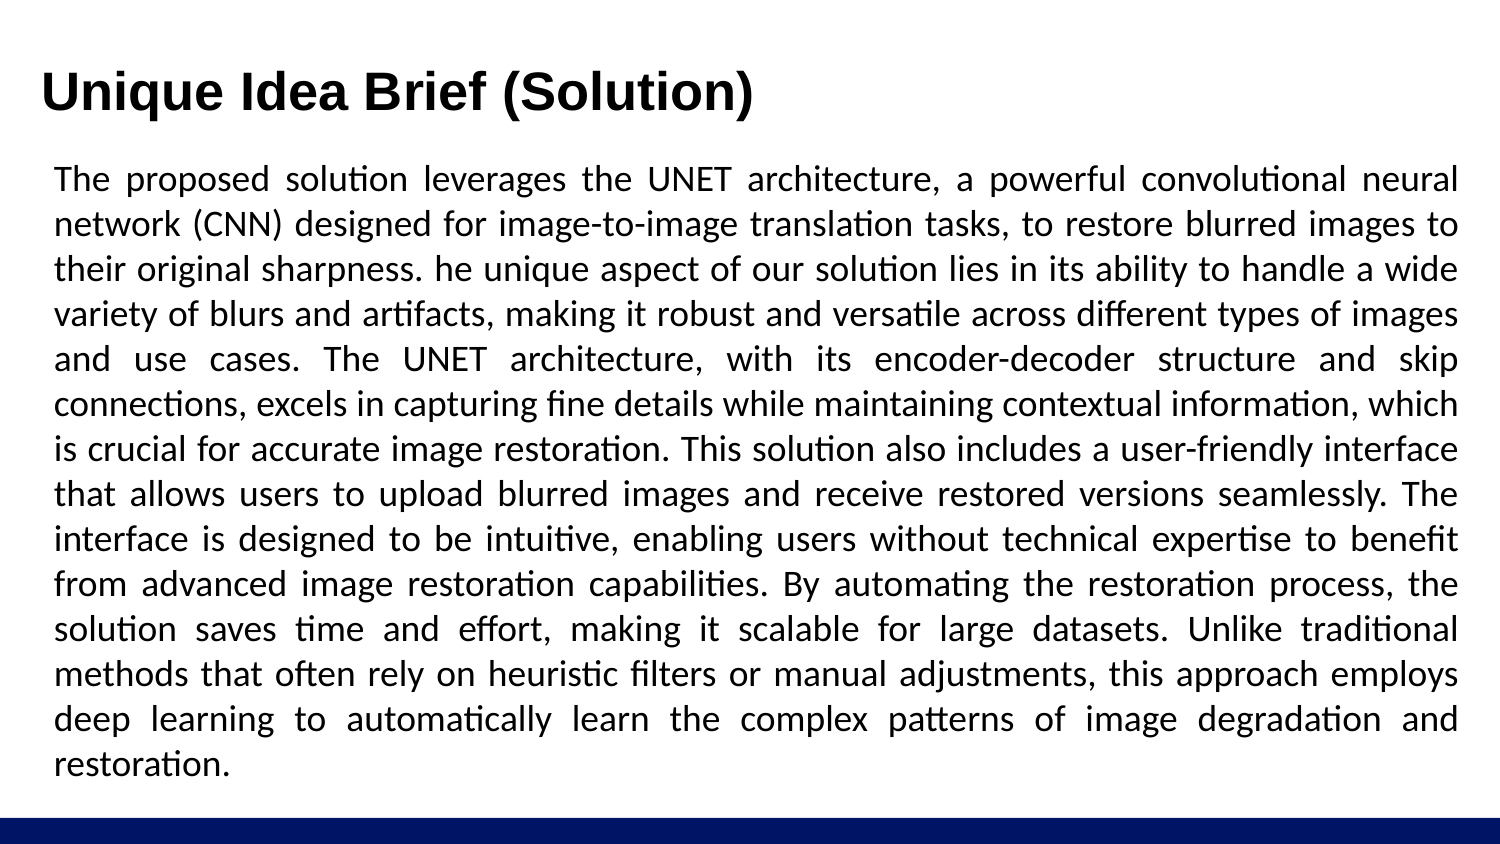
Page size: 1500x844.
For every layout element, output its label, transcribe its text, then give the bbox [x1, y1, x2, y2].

text_box The proposed solution leverages the UNET architecture, a powerful convolutional neural network (CNN) designed for image-to-image translation tasks, to restore blurred images to their original sharpness. he unique aspect of our solution lies in its ability to handle a wide variety of blurs and artifacts, making it robust and versatile across different types of images and use cases. The UNET architecture, with its encoder-decoder structure and skip connections, excels in capturing fine details while maintaining contextual information, which is crucial for accurate image restoration. This solution also includes a user-friendly interface that allows users to upload blurred images and receive restored versions seamlessly. The interface is designed to be intuitive, enabling users without technical expertise to benefit from advanced image restoration capabilities. By automating the restoration process, the solution saves time and effort, making it scalable for large datasets. Unlike traditional methods that often rely on heuristic filters or manual adjustments, this approach employs deep learning to automatically learn the complex patterns of image degradation and restoration. [39, 146, 1475, 792]
picture [0, 817, 1500, 844]
title Unique Idea Brief (Solution) [39, 53, 758, 146]
